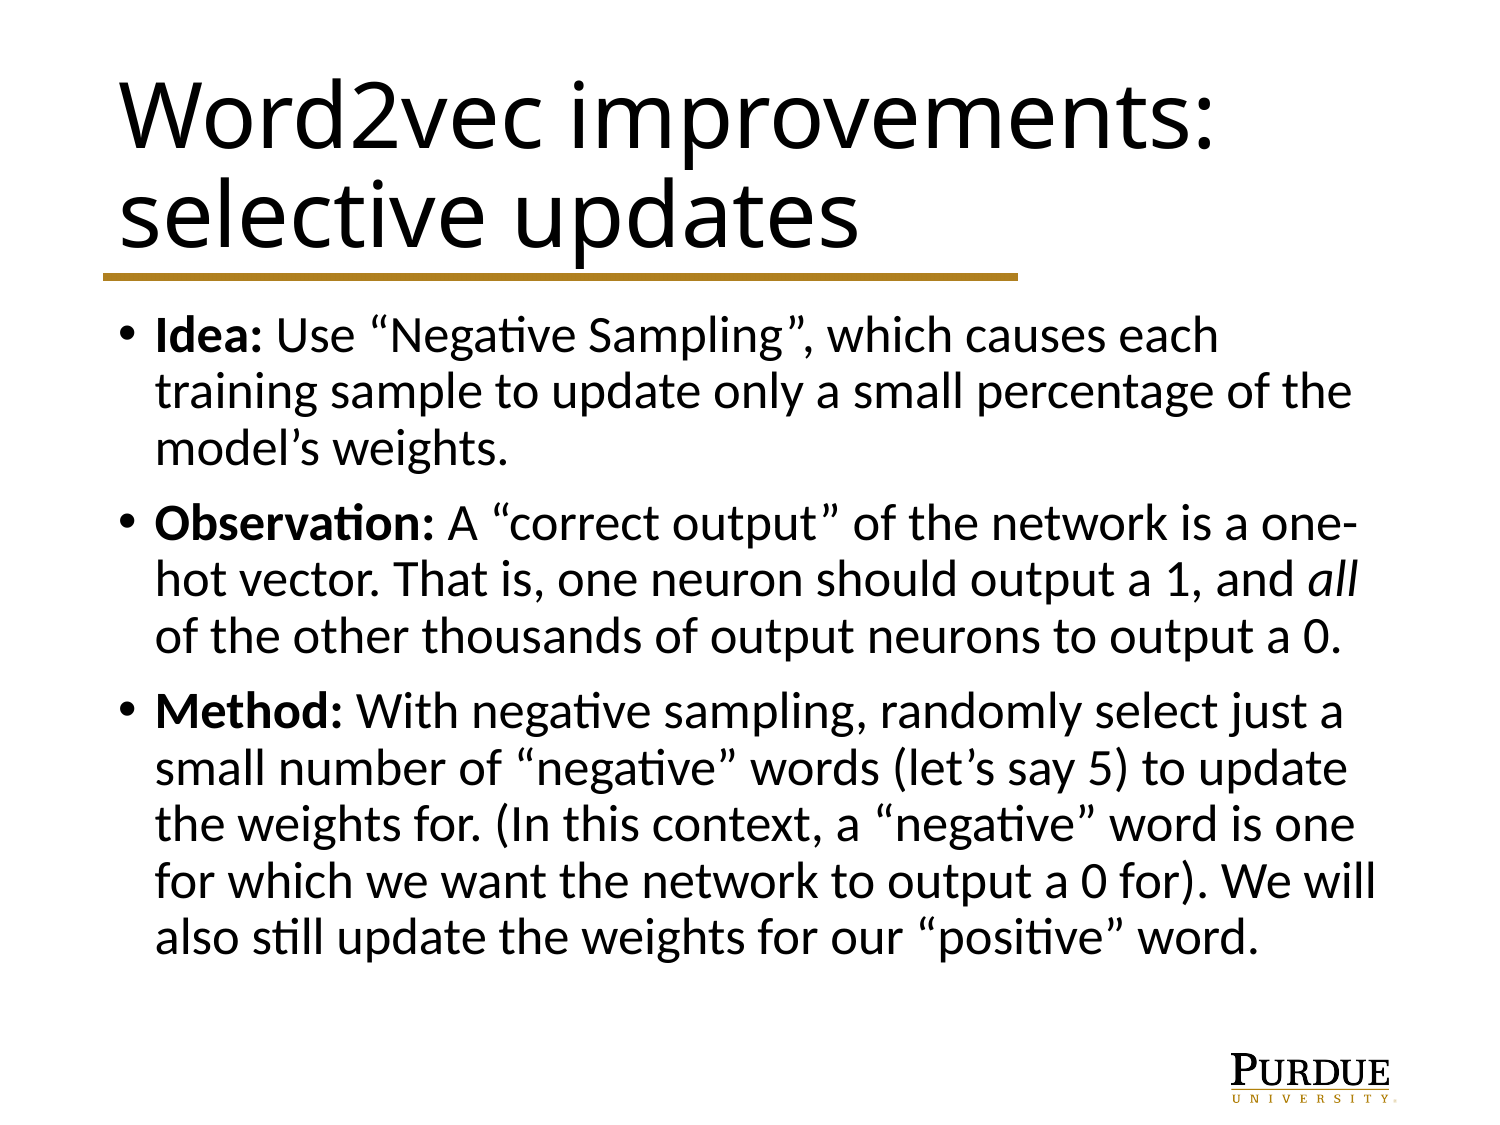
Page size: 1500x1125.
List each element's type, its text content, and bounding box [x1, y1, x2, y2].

title Word2vec improvements: selective updates [103, 59, 1397, 278]
list Idea: Use “Negative Sampling”, which causes each training sample to update only a small percentage of the model’s weights. Observation: A “correct output” of the network is a one-hot vector. That is, one neuron should output a 1, and all of the other thousands of output neurons to output a 0. Method: With negative sampling, randomly select just a small number of “negative” words (let’s say 5) to update the weights for. (In this context, a “negative” word is one for which we want the network to output a 0 for). We will also still update the weights for our “positive” word. [103, 299, 1397, 1014]
picture [1231, 1053, 1397, 1103]
